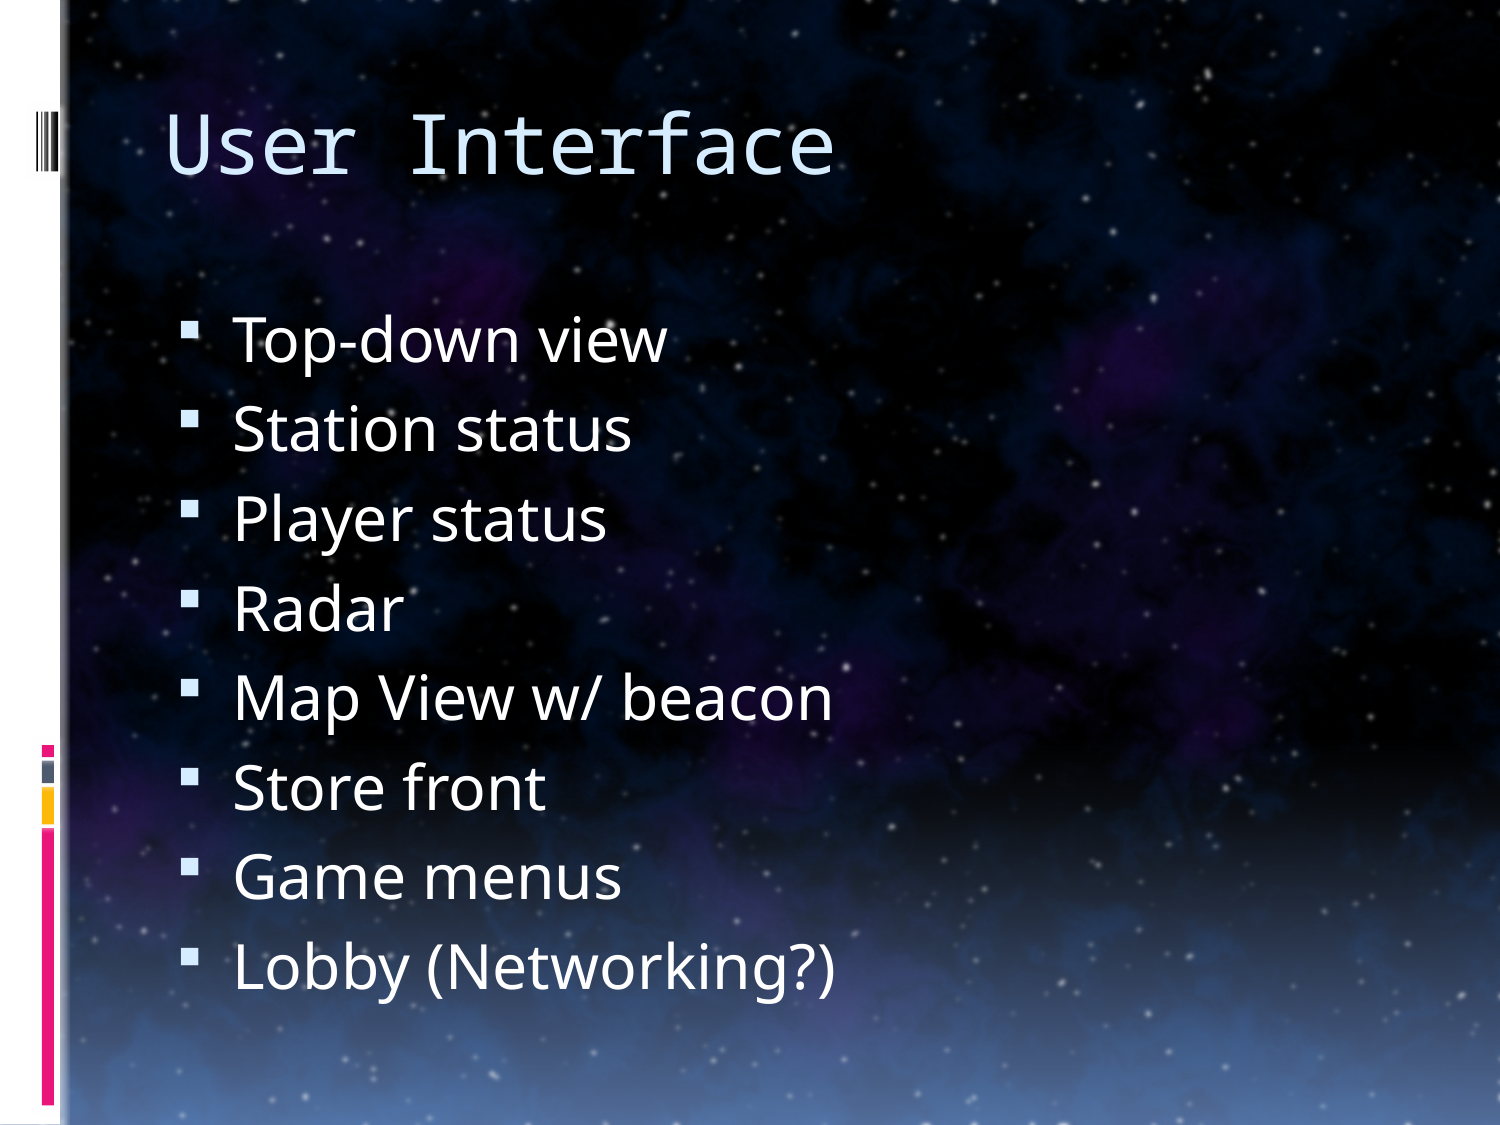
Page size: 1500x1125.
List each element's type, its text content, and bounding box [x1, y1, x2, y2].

list Top-down view Station status Player status Radar Map View w/ beacon Store front Game menus Lobby (Networking?) [150, 292, 1425, 1043]
title User Interface [150, 83, 1425, 234]
picture [70, 0, 1500, 1125]
